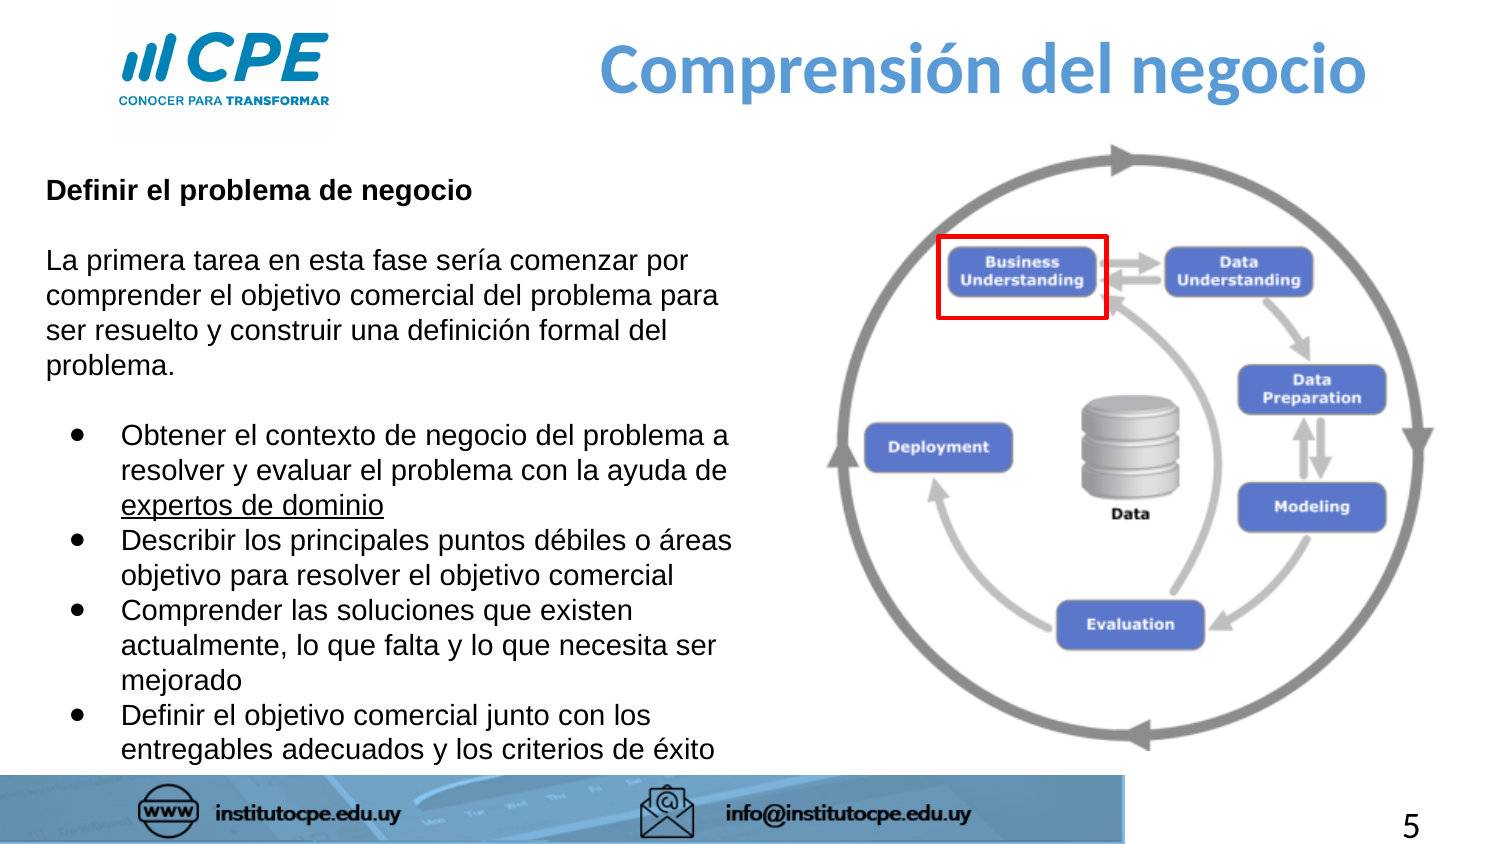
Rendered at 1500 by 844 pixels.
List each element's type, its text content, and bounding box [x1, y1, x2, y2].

picture [112, 0, 333, 139]
text_box ‹#› [1386, 793, 1500, 826]
text_box Comprensión del negocio [532, 29, 1437, 112]
picture [802, 135, 1465, 752]
text_box Definir el problema de negocio La primera tarea en esta fase sería comenzar por comprender el objetivo comercial del problema para ser resuelto y construir una definición formal del problema. Obtener el contexto de negocio del problema a resolver y evaluar el problema con la ayuda de expertos de dominio Describir los principales puntos débiles o áreas objetivo para resolver el objetivo comercial Comprender las soluciones que existen actualmente, lo que falta y lo que necesita ser mejorado Definir el objetivo comercial junto con los entregables adecuados y los criterios de éxito [30, 156, 778, 774]
picture [0, 775, 1126, 844]
